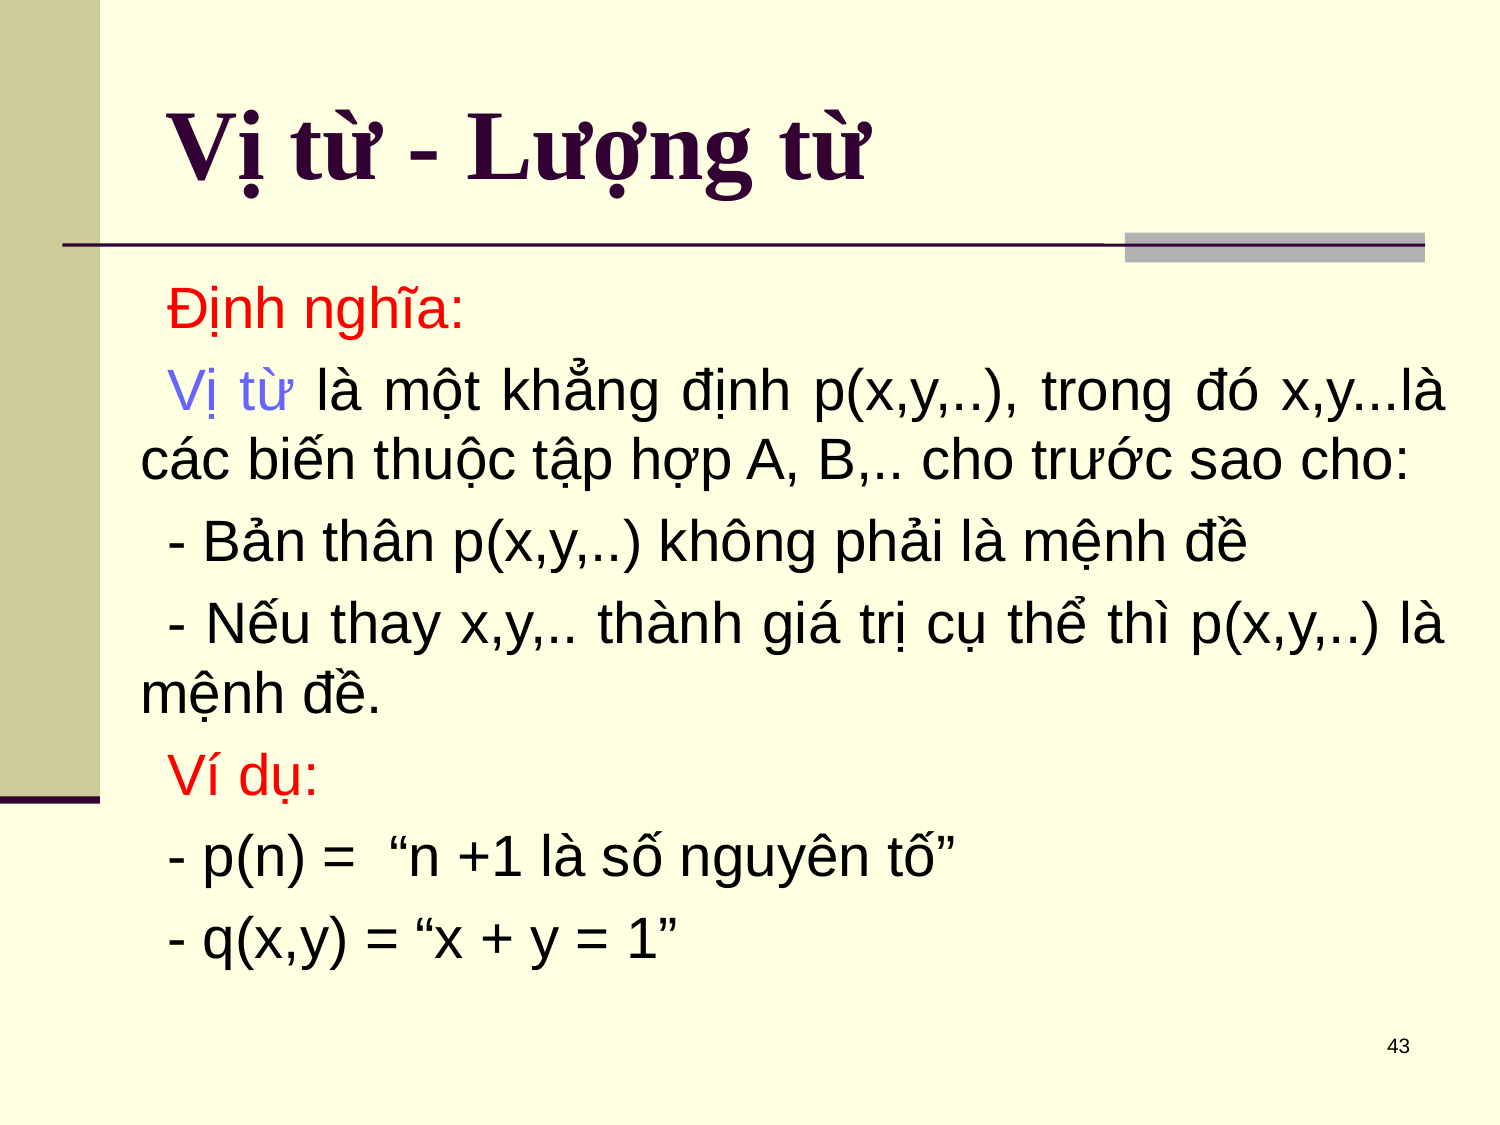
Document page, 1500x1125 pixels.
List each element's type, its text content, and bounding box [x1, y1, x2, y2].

slide_number 43 [1112, 1024, 1426, 1101]
list Định nghĩa: Vị từ là một khẳng định p(x,y,..), trong đó x,y...là các biến thuộc tập hợp A, B,.. cho trước sao cho: - Bản thân p(x,y,..) không phải là mệnh đề - Nếu thay x,y,.. thành giá trị cụ thể thì p(x,y,..) là mệnh đề. Ví dụ: - p(n) = “n +1 là số nguyên tố” - q(x,y) = “x + y = 1” [124, 262, 1463, 1006]
title Vị từ - Lượng từ [149, 45, 1426, 234]
